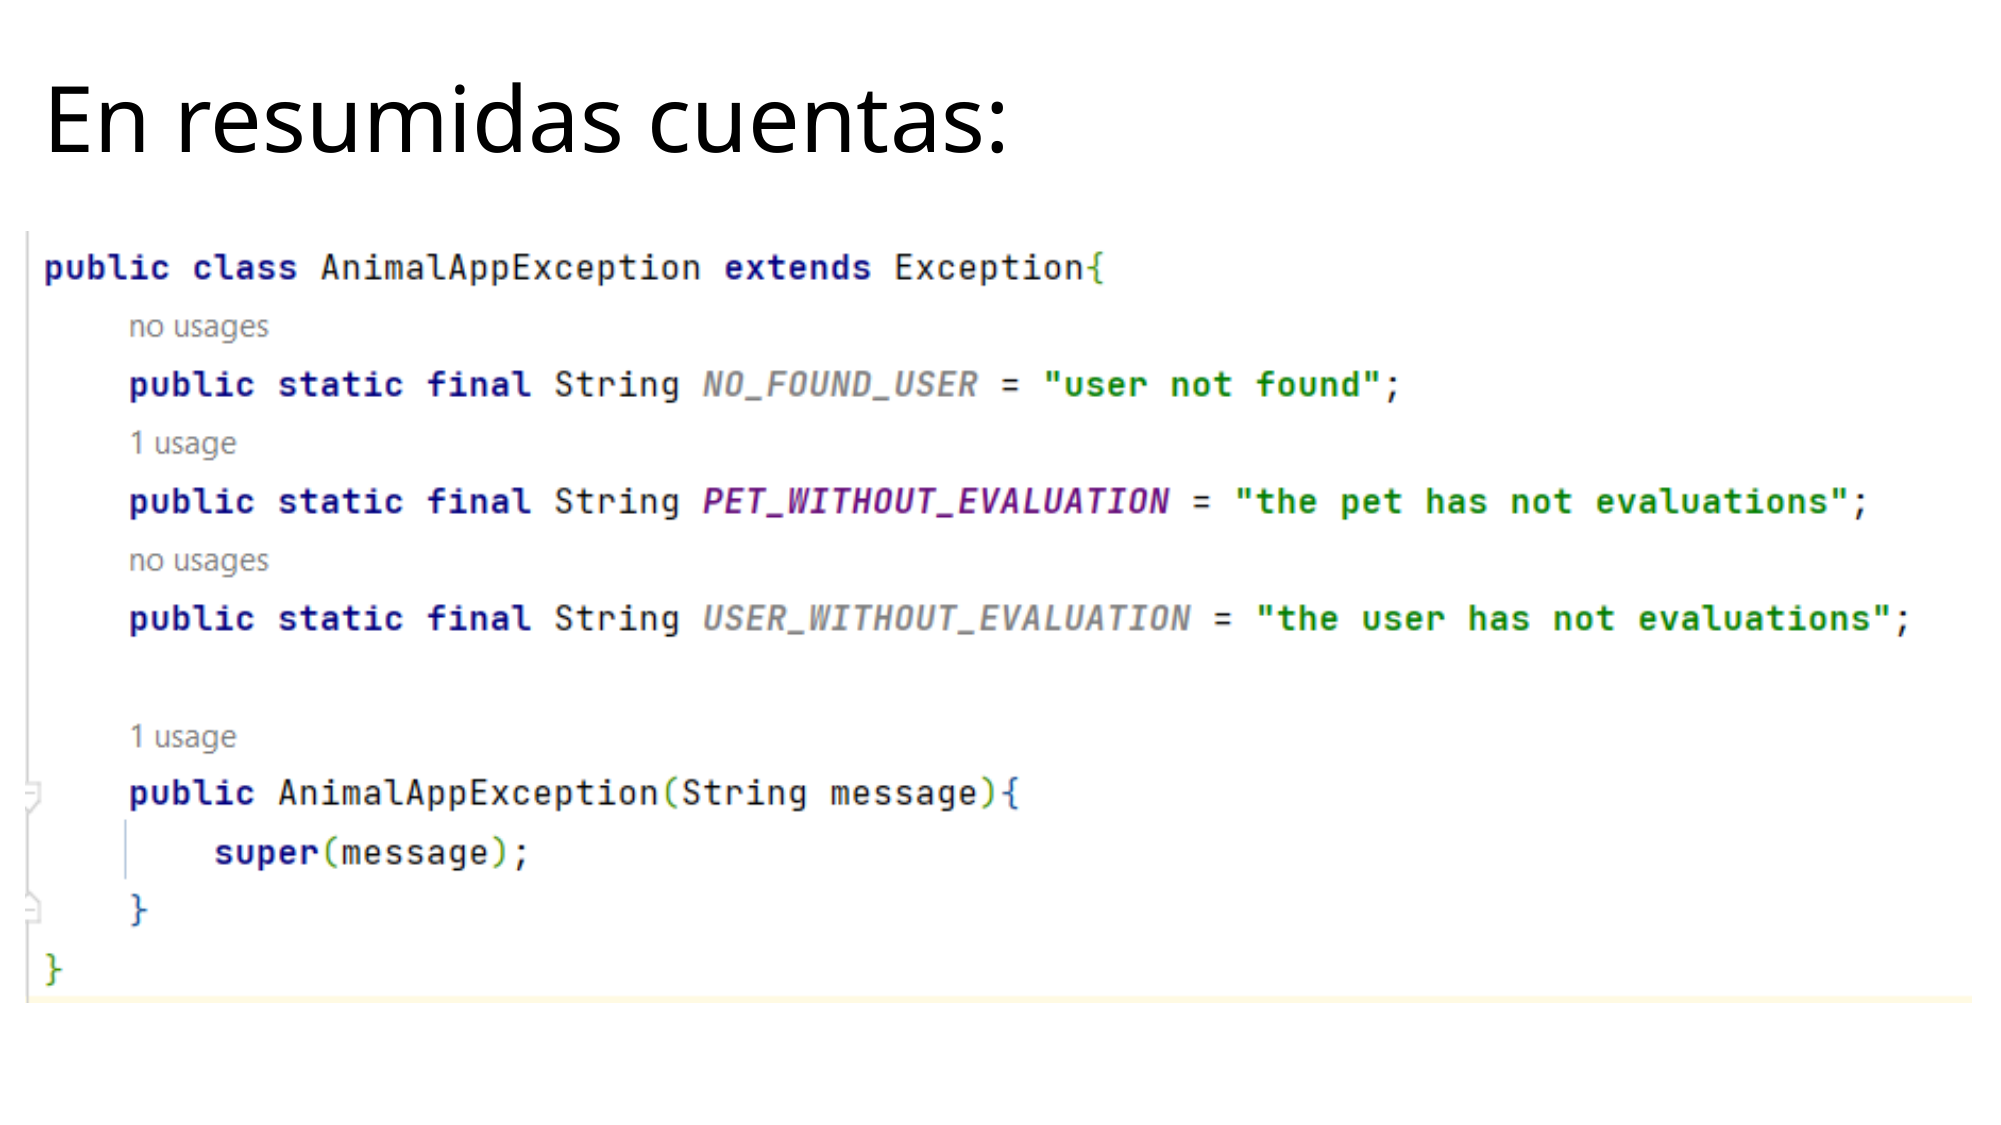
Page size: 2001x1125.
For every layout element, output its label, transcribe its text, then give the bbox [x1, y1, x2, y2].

title En resumidas cuentas: [28, 14, 1754, 231]
picture [25, 231, 1973, 1004]
